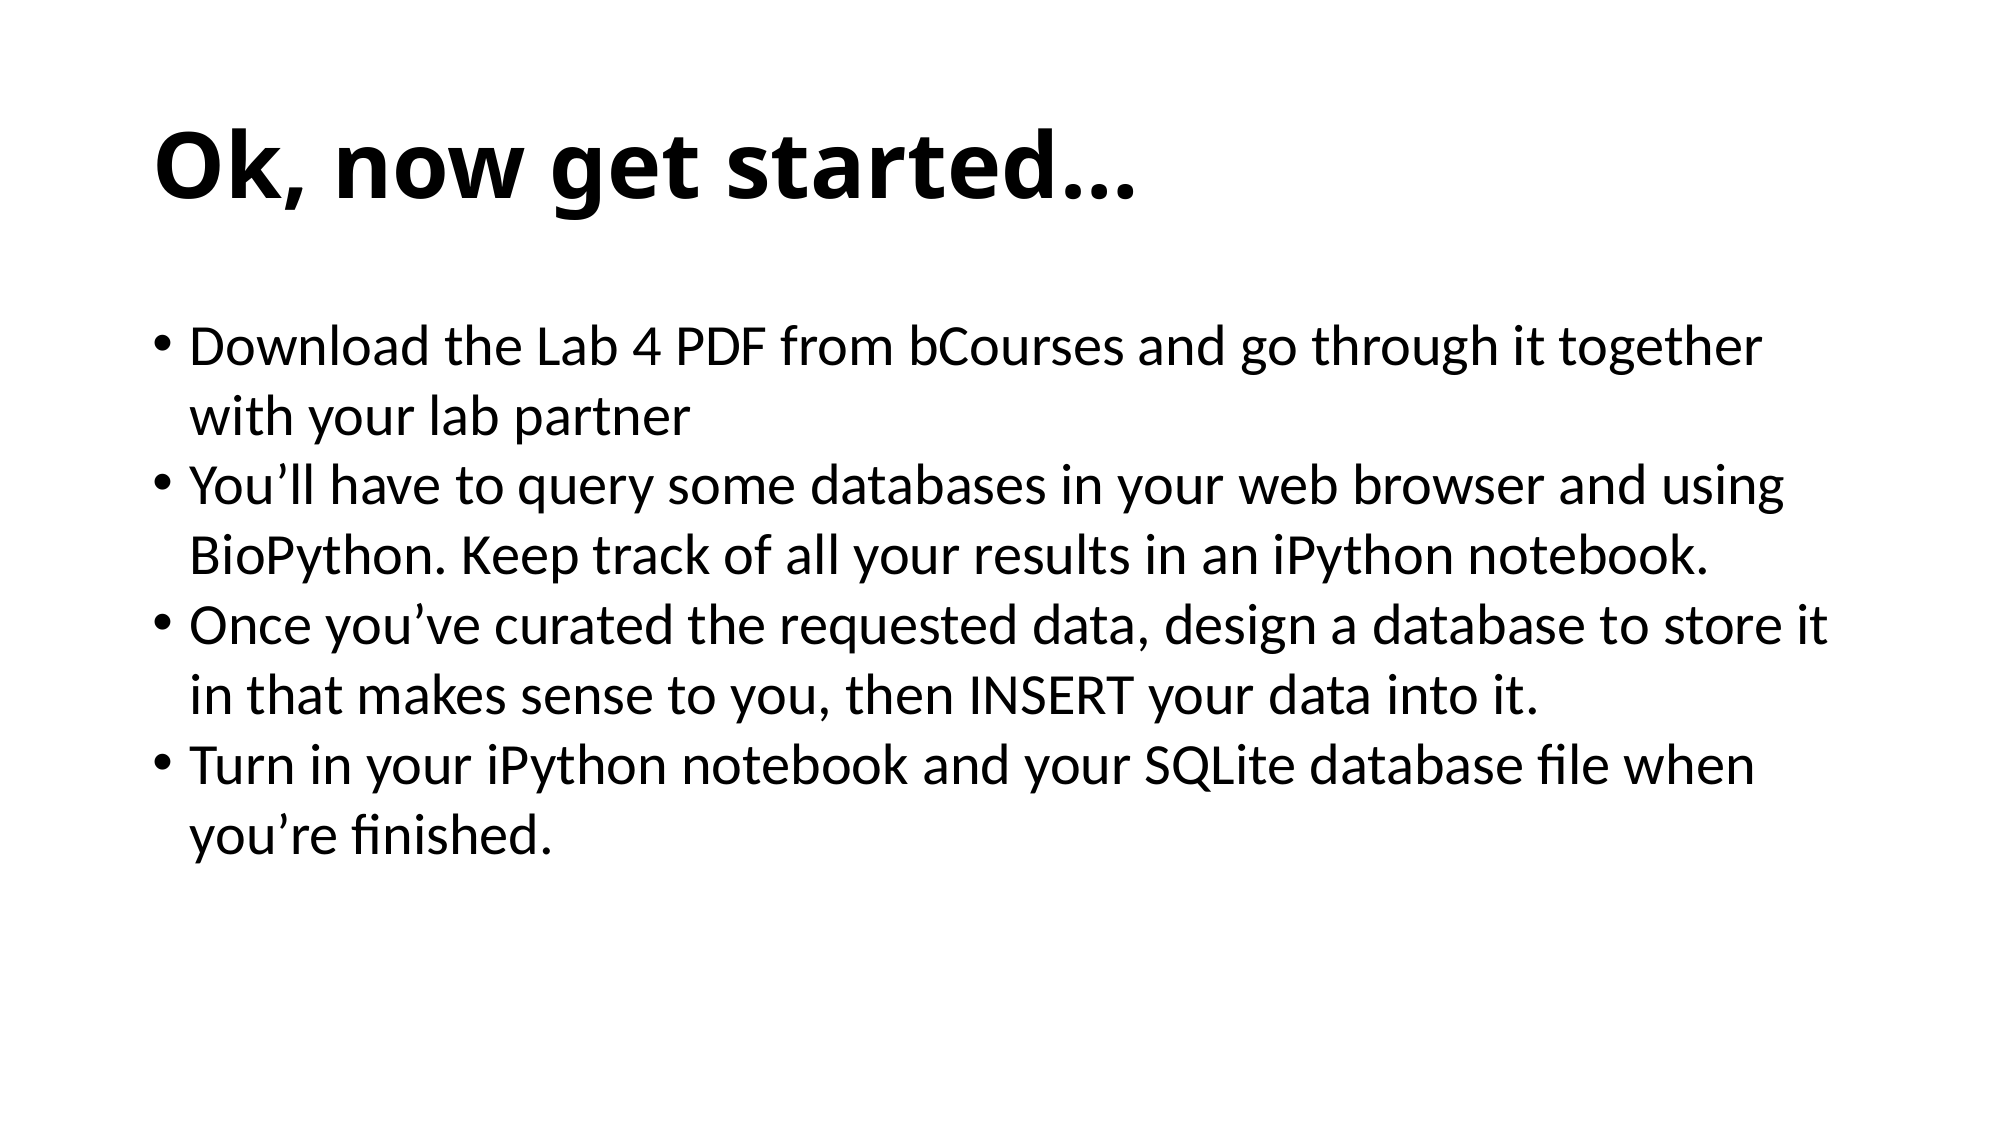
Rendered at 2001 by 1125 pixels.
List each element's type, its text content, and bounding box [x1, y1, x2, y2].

list Download the Lab 4 PDF from bCourses and go through it together with your lab partner You’ll have to query some databases in your web browser and using BioPython. Keep track of all your results in an iPython notebook. Once you’ve curated the requested data, design a database to store it in that makes sense to you, then INSERT your data into it. Turn in your iPython notebook and your SQLite database file when you’re finished. [137, 299, 1863, 1014]
title Ok, now get started… [137, 59, 1863, 278]
